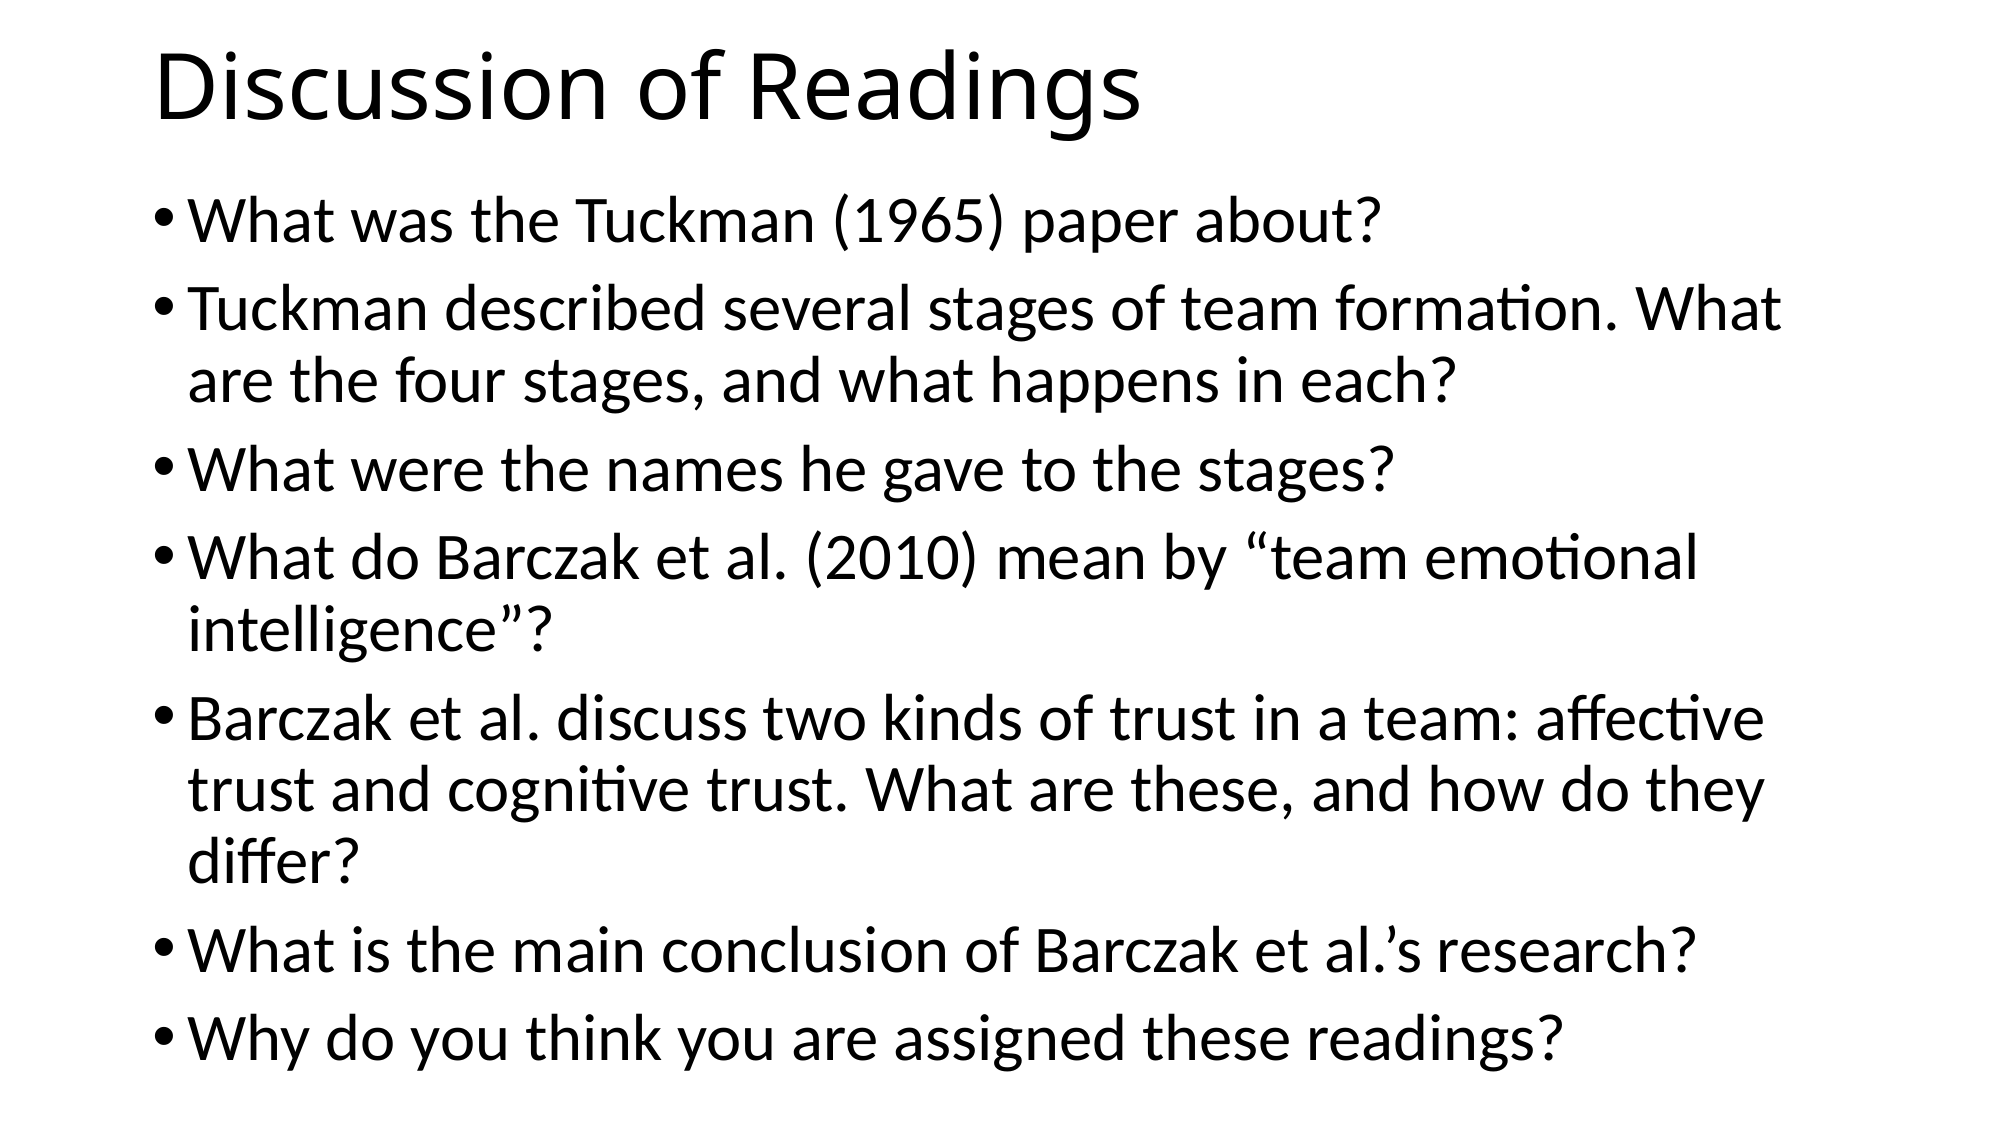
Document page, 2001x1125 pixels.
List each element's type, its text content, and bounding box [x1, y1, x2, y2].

title Discussion of Readings [137, 0, 1863, 177]
list What was the Tuckman (1965) paper about? Tuckman described several stages of team formation. What are the four stages, and what happens in each? What were the names he gave to the stages? What do Barczak et al. (2010) mean by “team emotional intelligence”? Barczak et al. discuss two kinds of trust in a team: affective trust and cognitive trust. What are these, and how do they differ? What is the main conclusion of Barczak et al.’s research? Why do you think you are assigned these readings? [137, 177, 1863, 1095]
